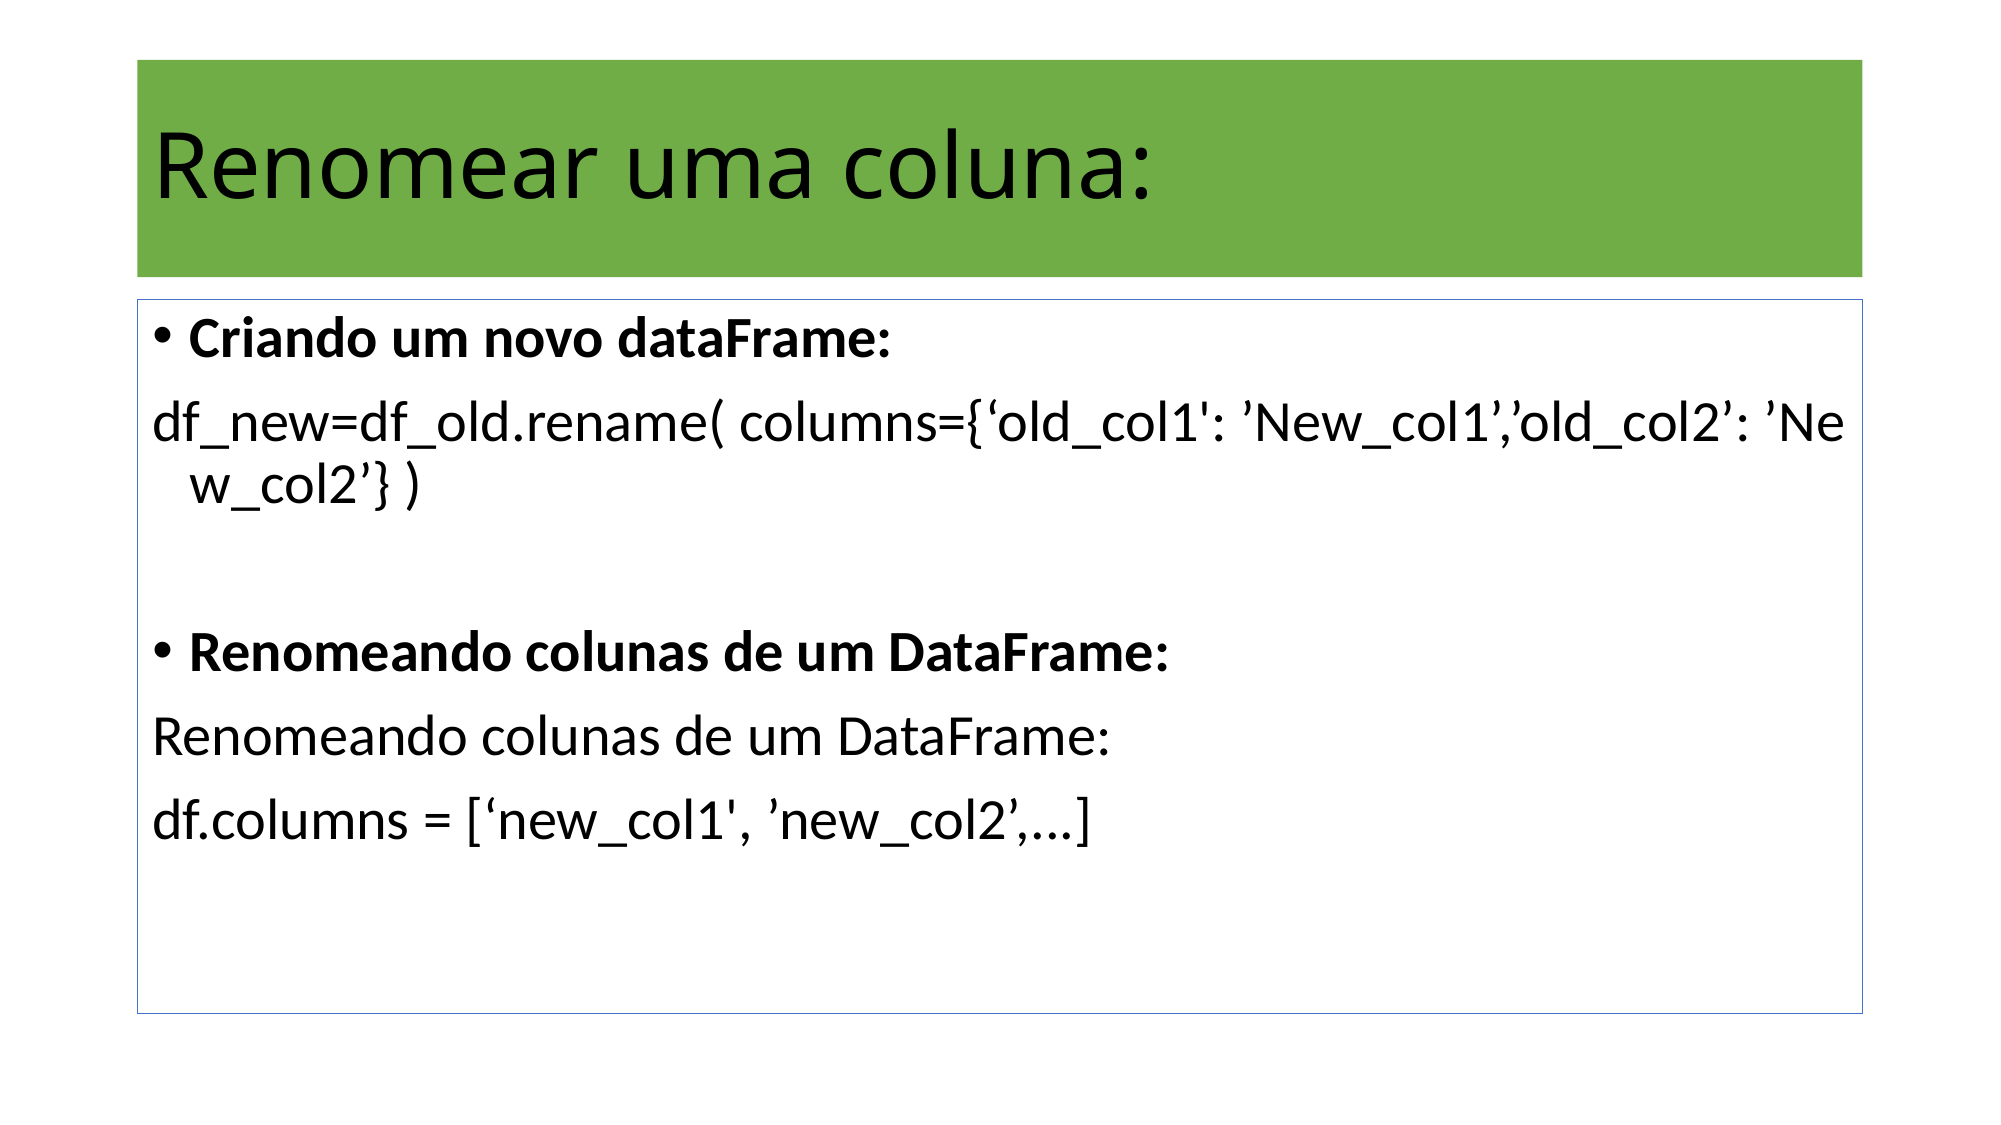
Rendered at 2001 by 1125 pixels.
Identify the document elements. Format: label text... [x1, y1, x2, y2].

list Criando um novo dataFrame: df_new=df_old.rename( columns={‘old_col1': ’New_col1’,’old_col2’: ’New_col2’} ) Renomeando colunas de um DataFrame: Renomeando colunas de um DataFrame: df.columns = [‘new_col1', ’new_col2’,...] [137, 299, 1863, 1014]
title Renomear uma coluna: [137, 59, 1863, 278]
